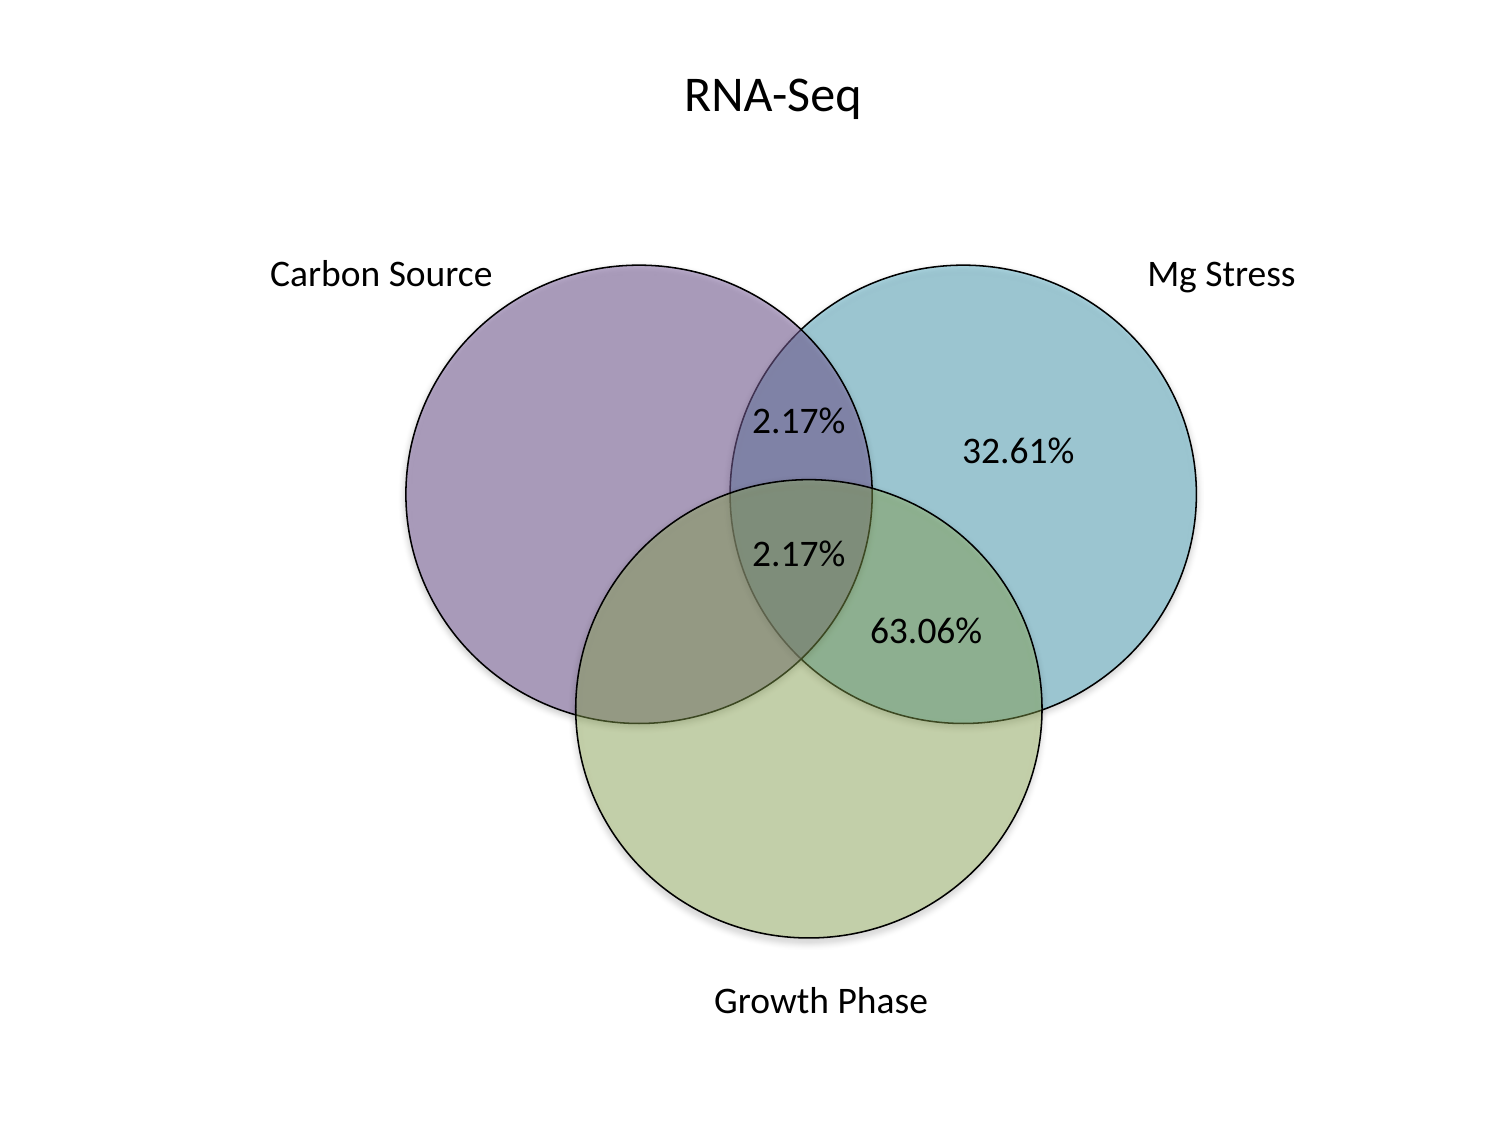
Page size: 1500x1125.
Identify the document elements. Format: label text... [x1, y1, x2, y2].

text_box RNA-Seq [195, 54, 1350, 129]
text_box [253, 241, 1314, 1030]
